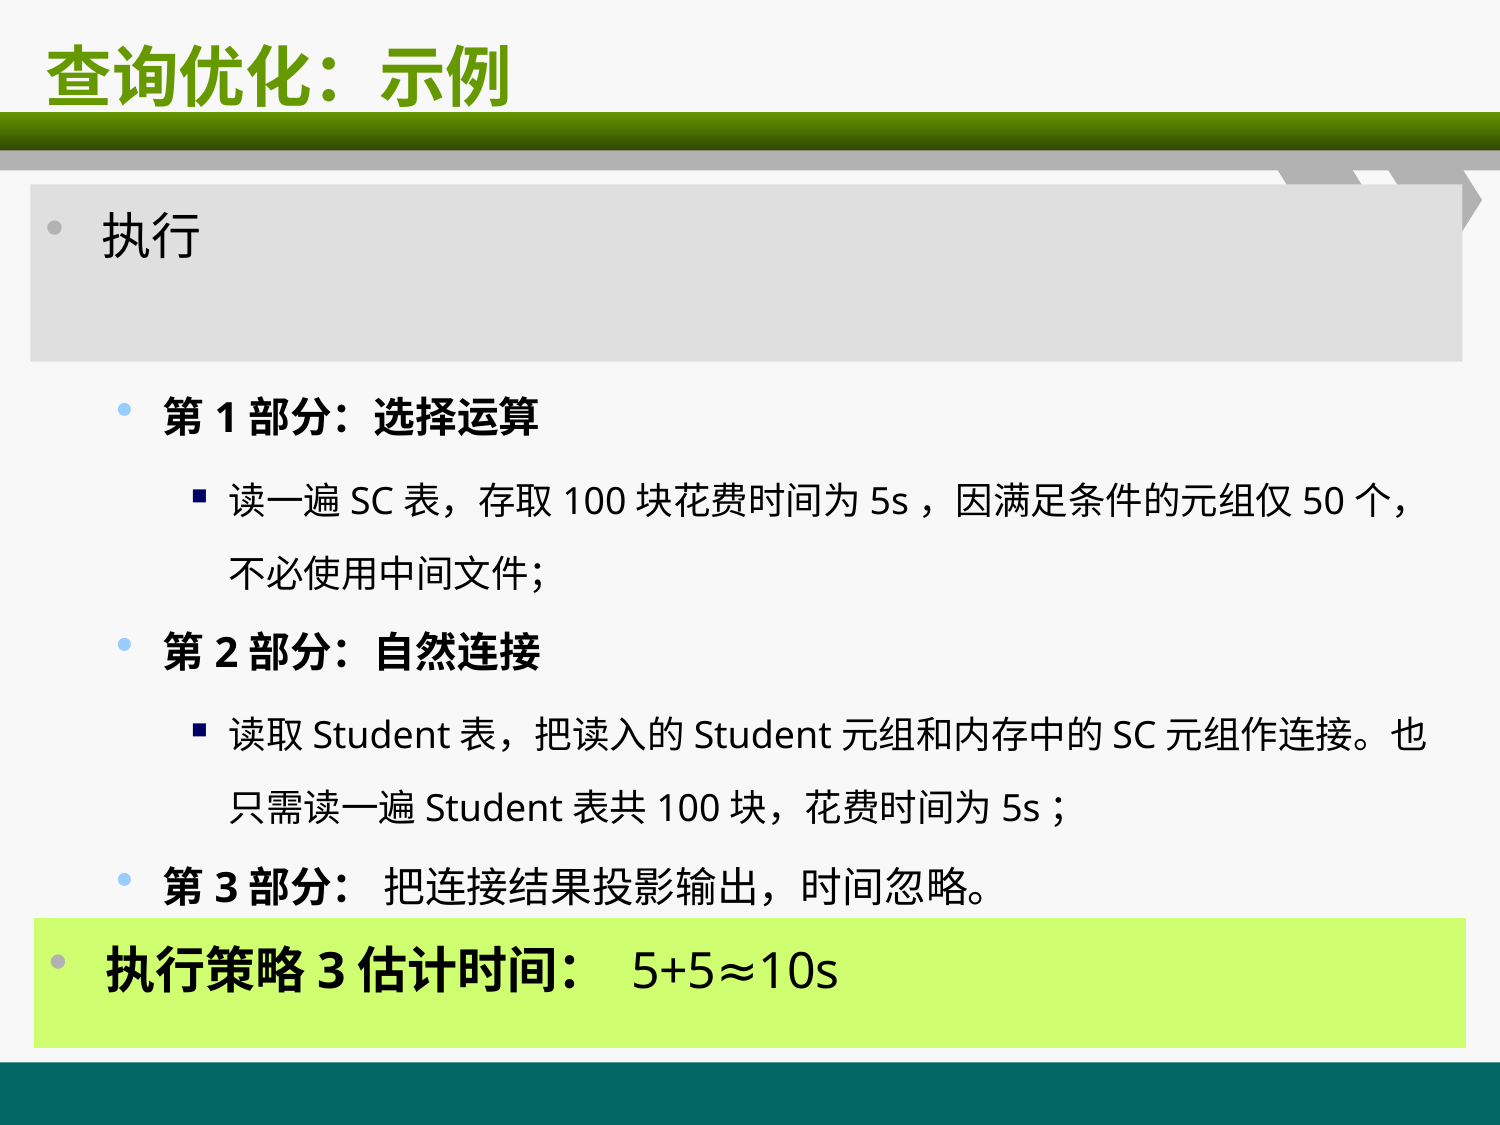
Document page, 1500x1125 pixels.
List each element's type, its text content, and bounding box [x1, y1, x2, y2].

title 查询优化：示例 [30, 24, 1463, 125]
list 第1部分：选择运算 读一遍SC表，存取100块花费时间为5s，因满足条件的元组仅50个，不必使用中间文件； 第2部分：自然连接 读取Student表，把读入的Student元组和内存中的SC元组作连接。也只需读一遍Student表共100块，花费时间为5s； 第3部分： 把连接结果投影输出，时间忽略。 [26, 360, 1463, 917]
text_box 执行策略3估计时间： 5+5≈10s [33, 918, 1466, 1048]
